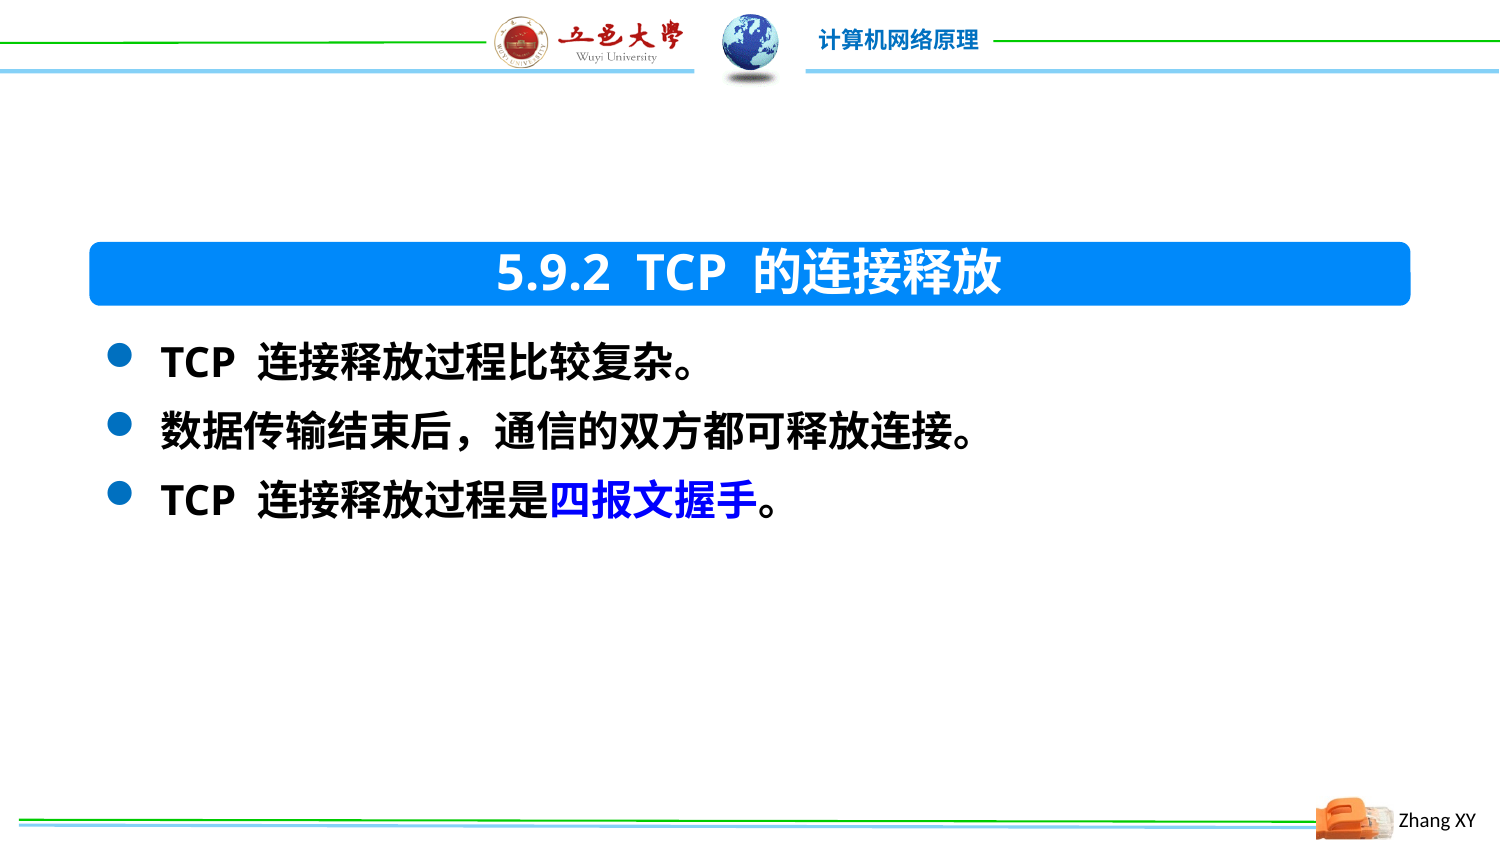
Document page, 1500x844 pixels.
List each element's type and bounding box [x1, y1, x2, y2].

picture [1316, 796, 1394, 840]
picture [720, 12, 780, 88]
picture [494, 15, 697, 69]
text_box [89, 233, 1411, 531]
